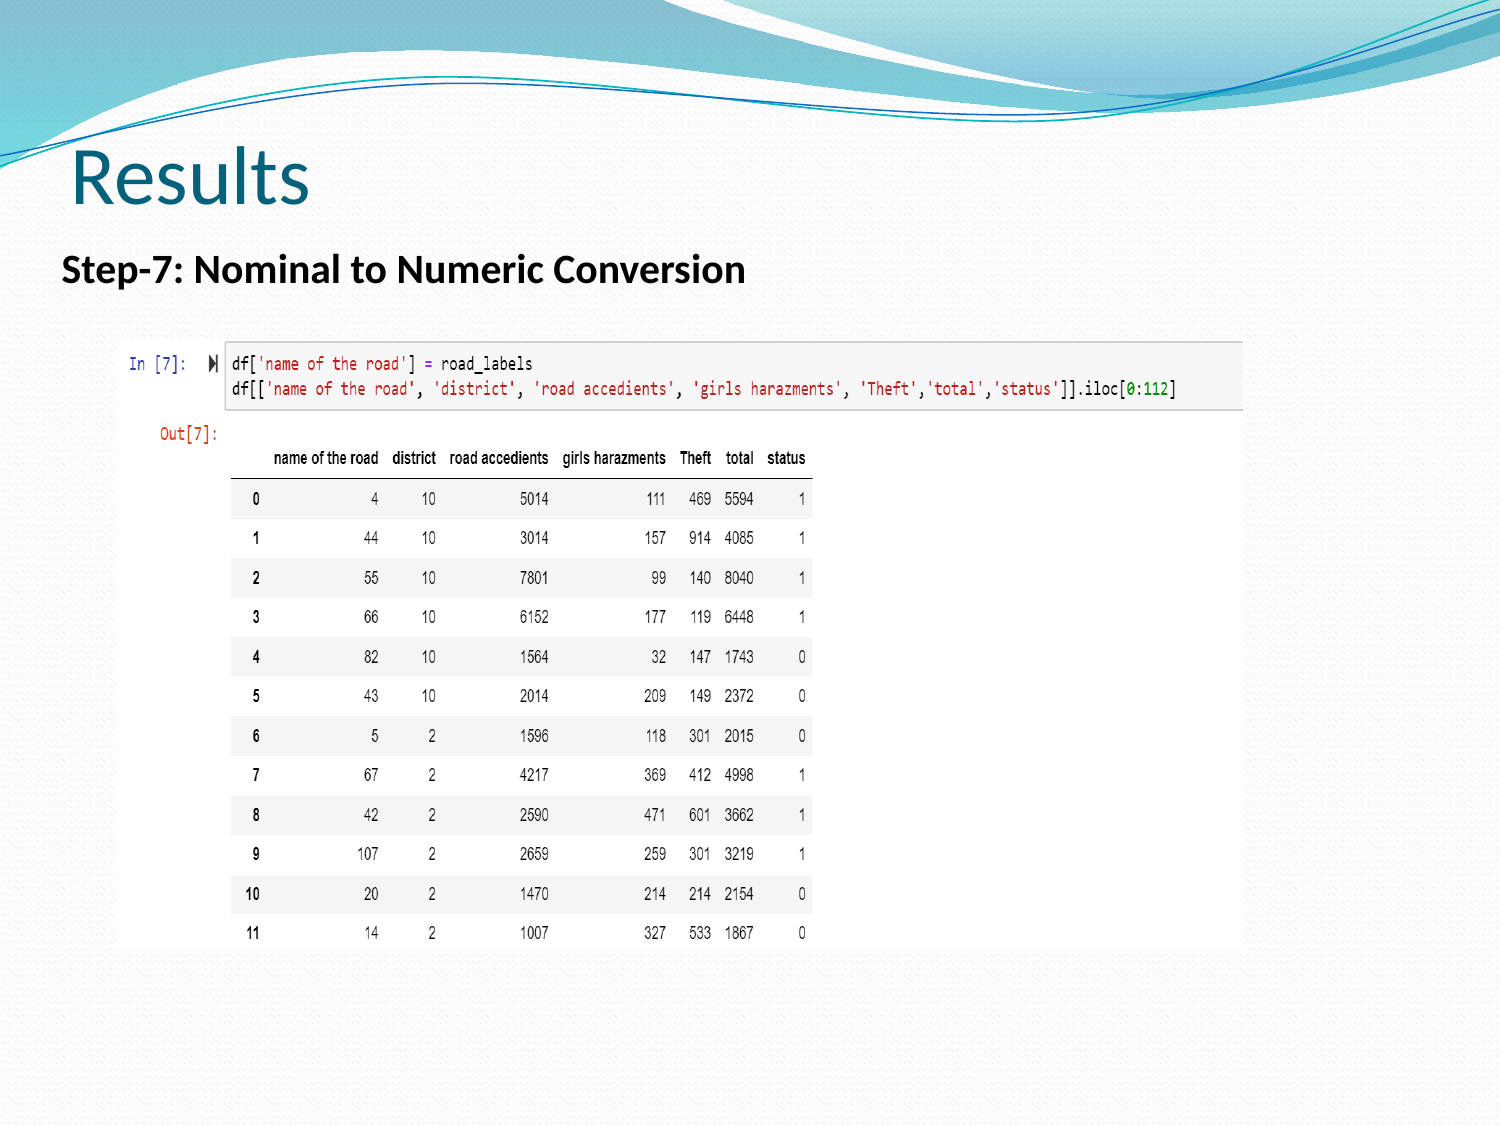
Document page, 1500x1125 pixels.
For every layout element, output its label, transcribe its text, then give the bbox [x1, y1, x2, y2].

picture [116, 339, 1243, 950]
title Results [70, 70, 1421, 221]
list Step-7: Nominal to Numeric Conversion [46, 234, 1425, 1090]
